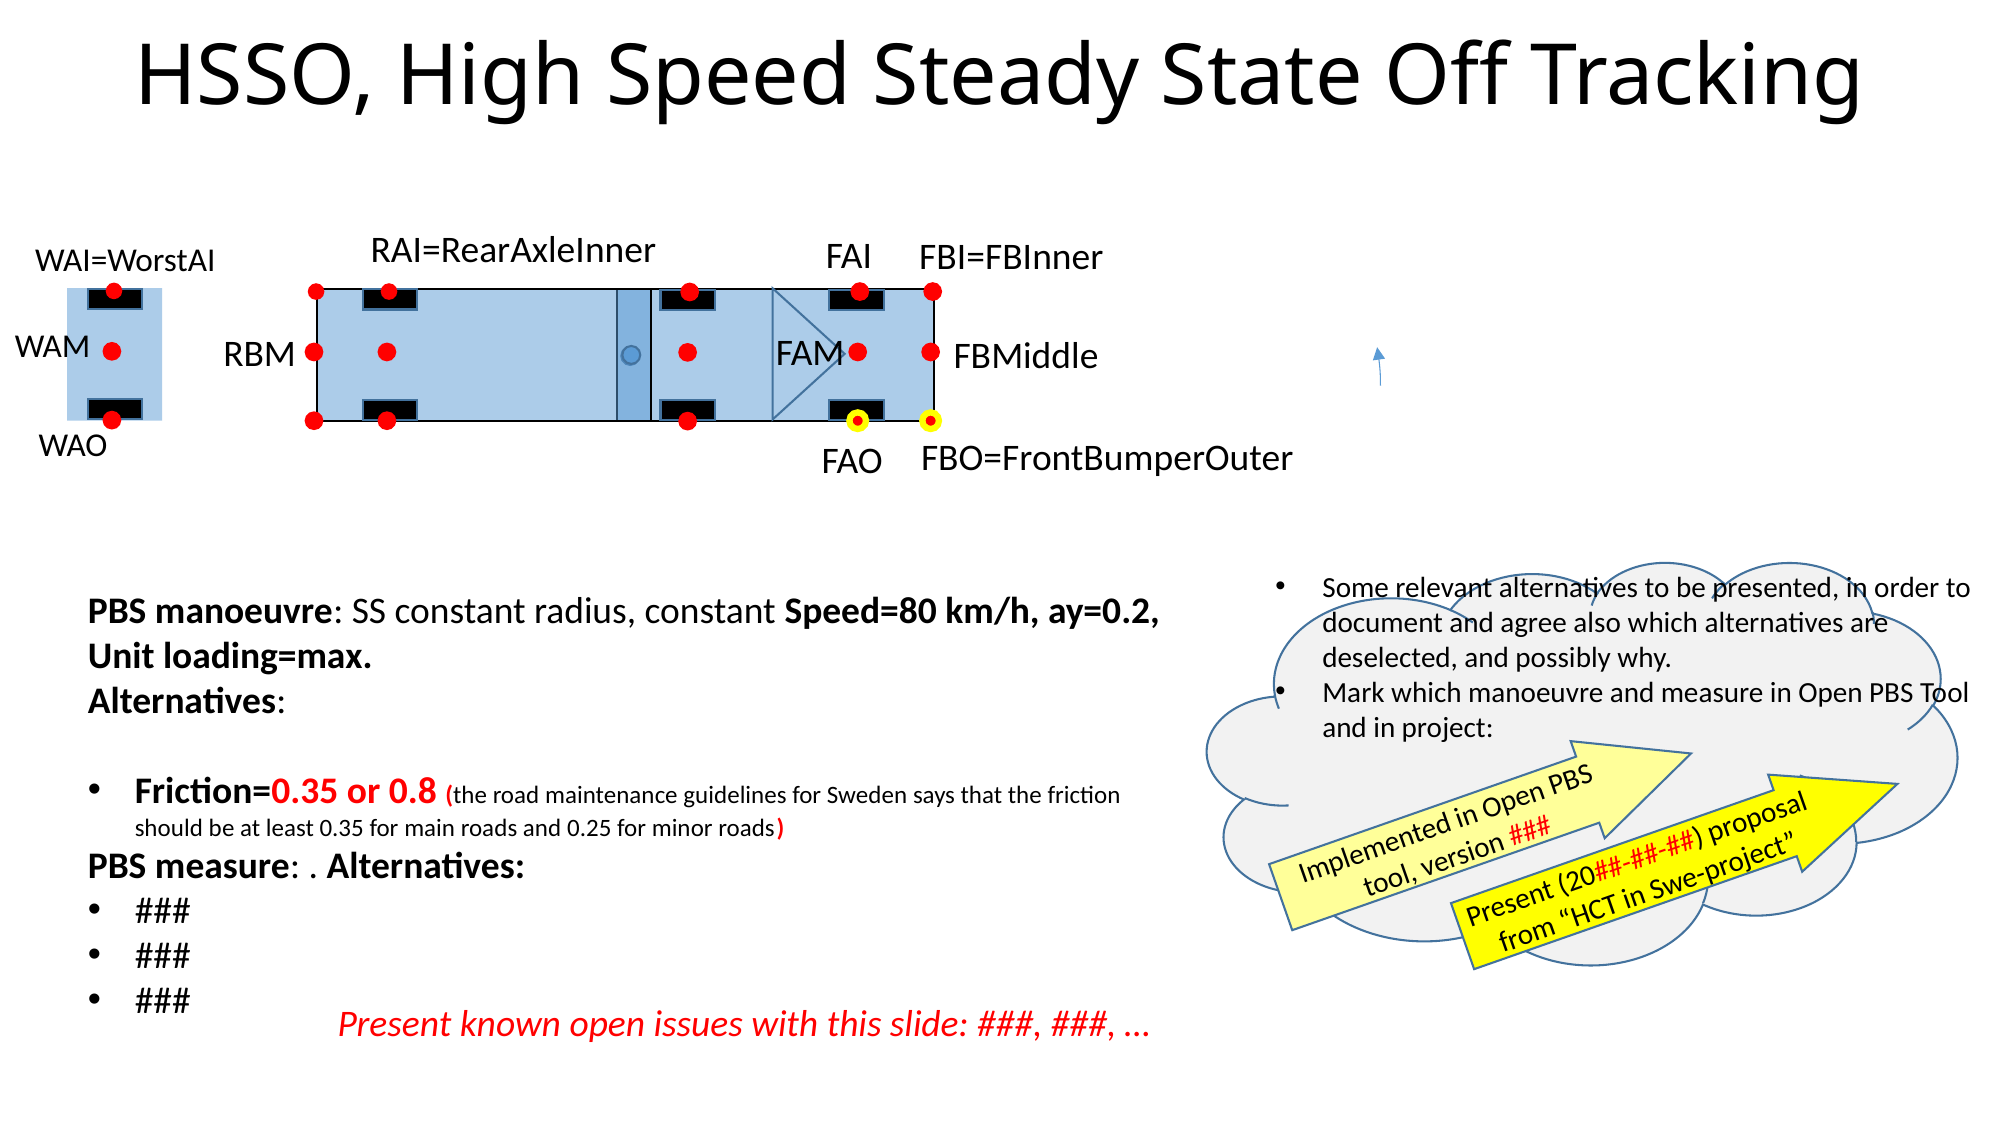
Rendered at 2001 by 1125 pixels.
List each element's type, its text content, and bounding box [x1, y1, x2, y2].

title HSSO, High Speed Steady State Off Tracking [0, 0, 2000, 154]
text_box [66, 287, 163, 422]
text_box [1155, 347, 1386, 386]
text_box [380, 282, 398, 288]
text_box [681, 282, 699, 288]
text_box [652, 288, 934, 422]
text_box [848, 422, 867, 428]
text_box RBM [208, 321, 311, 382]
text_box [311, 342, 316, 362]
text_box FAO [806, 428, 898, 489]
text_box FBMiddle [938, 323, 1114, 384]
text_box [104, 281, 124, 301]
text_box [377, 422, 396, 431]
text_box FBI=FBInner [904, 224, 1119, 285]
text_box [934, 343, 938, 361]
text_box [1334, 751, 1959, 967]
text_box [678, 422, 697, 431]
text_box [924, 285, 943, 301]
text_box RAI=RearAxleInner [355, 217, 672, 278]
text_box WAM [0, 316, 122, 372]
text_box WAI=WorstAI [20, 230, 231, 286]
text_box [87, 288, 143, 310]
text_box [1205, 697, 1574, 891]
text_box [306, 282, 325, 301]
text_box Present (20##-##-##) proposal from “HCT in Swe-project” [1449, 773, 1900, 971]
text_box [103, 410, 121, 416]
text_box Some relevant alternatives to be presented, in order to document and agree also which alternatives are deselected, and possibly why. Mark which manoeuvre and measure in Open PBS Tool and in project: [1260, 560, 2000, 751]
text_box [87, 398, 143, 420]
text_box FAI [811, 223, 888, 284]
text_box Implemented in Open PBS tool, version ### [1267, 751, 1694, 932]
text_box FBO=FrontBumperOuter [906, 425, 1309, 486]
text_box [304, 411, 324, 431]
text_box WAO [23, 416, 123, 471]
text_box [921, 412, 941, 425]
text_box Present known open issues with this slide: ###, ###, … [322, 991, 1805, 1052]
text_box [316, 288, 652, 422]
text_box [851, 284, 869, 288]
